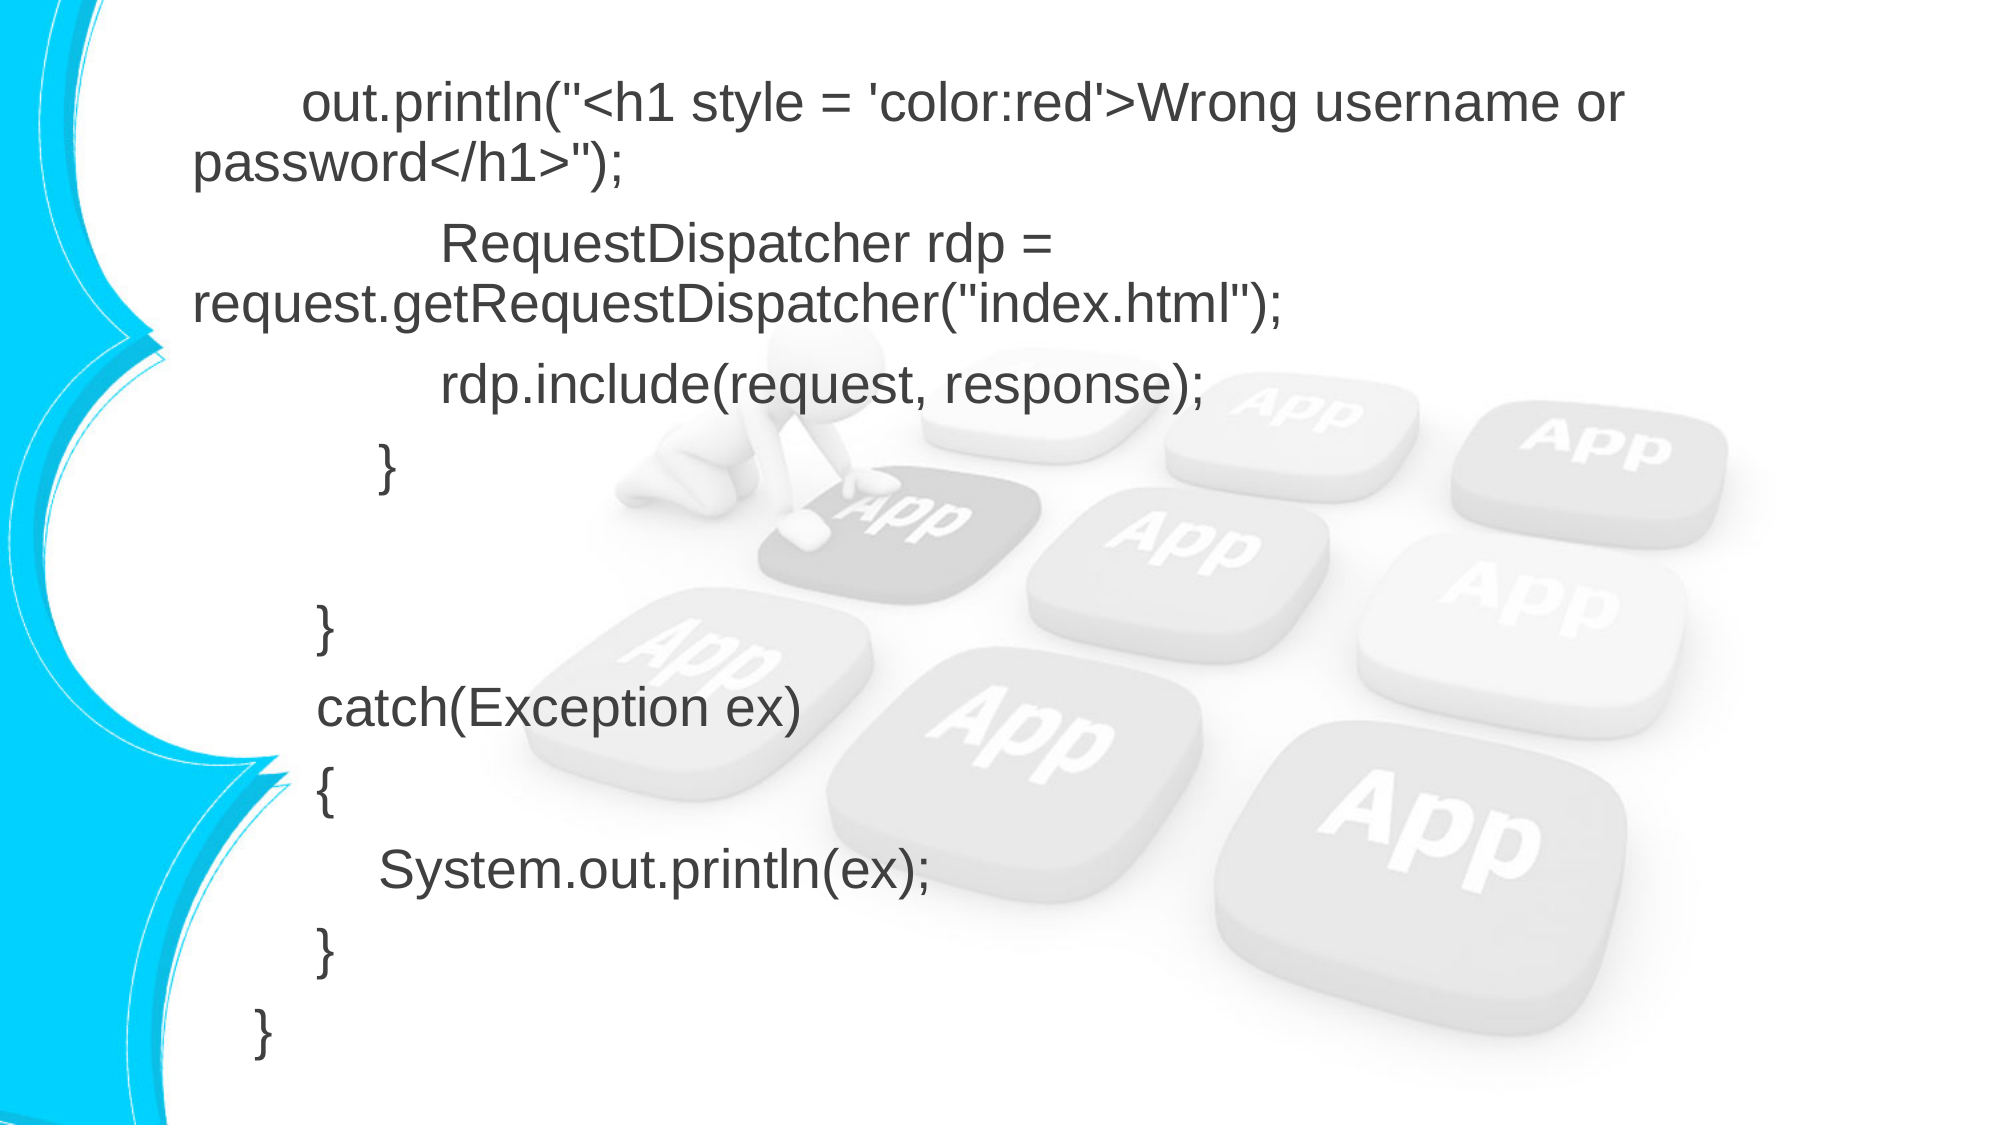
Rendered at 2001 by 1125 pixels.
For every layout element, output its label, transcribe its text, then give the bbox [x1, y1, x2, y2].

picture [73, 52, 77, 62]
list out.println("<h1 style = 'color:red'>Wrong username or password</h1>"); RequestDispatcher rdp = request.getRequestDispatcher("index.html"); rdp.include(request, response); } } catch(Exception ex) { System.out.println(ex); } } [177, 66, 1899, 1072]
picture [0, 0, 2001, 1125]
picture [0, 1118, 15, 1125]
